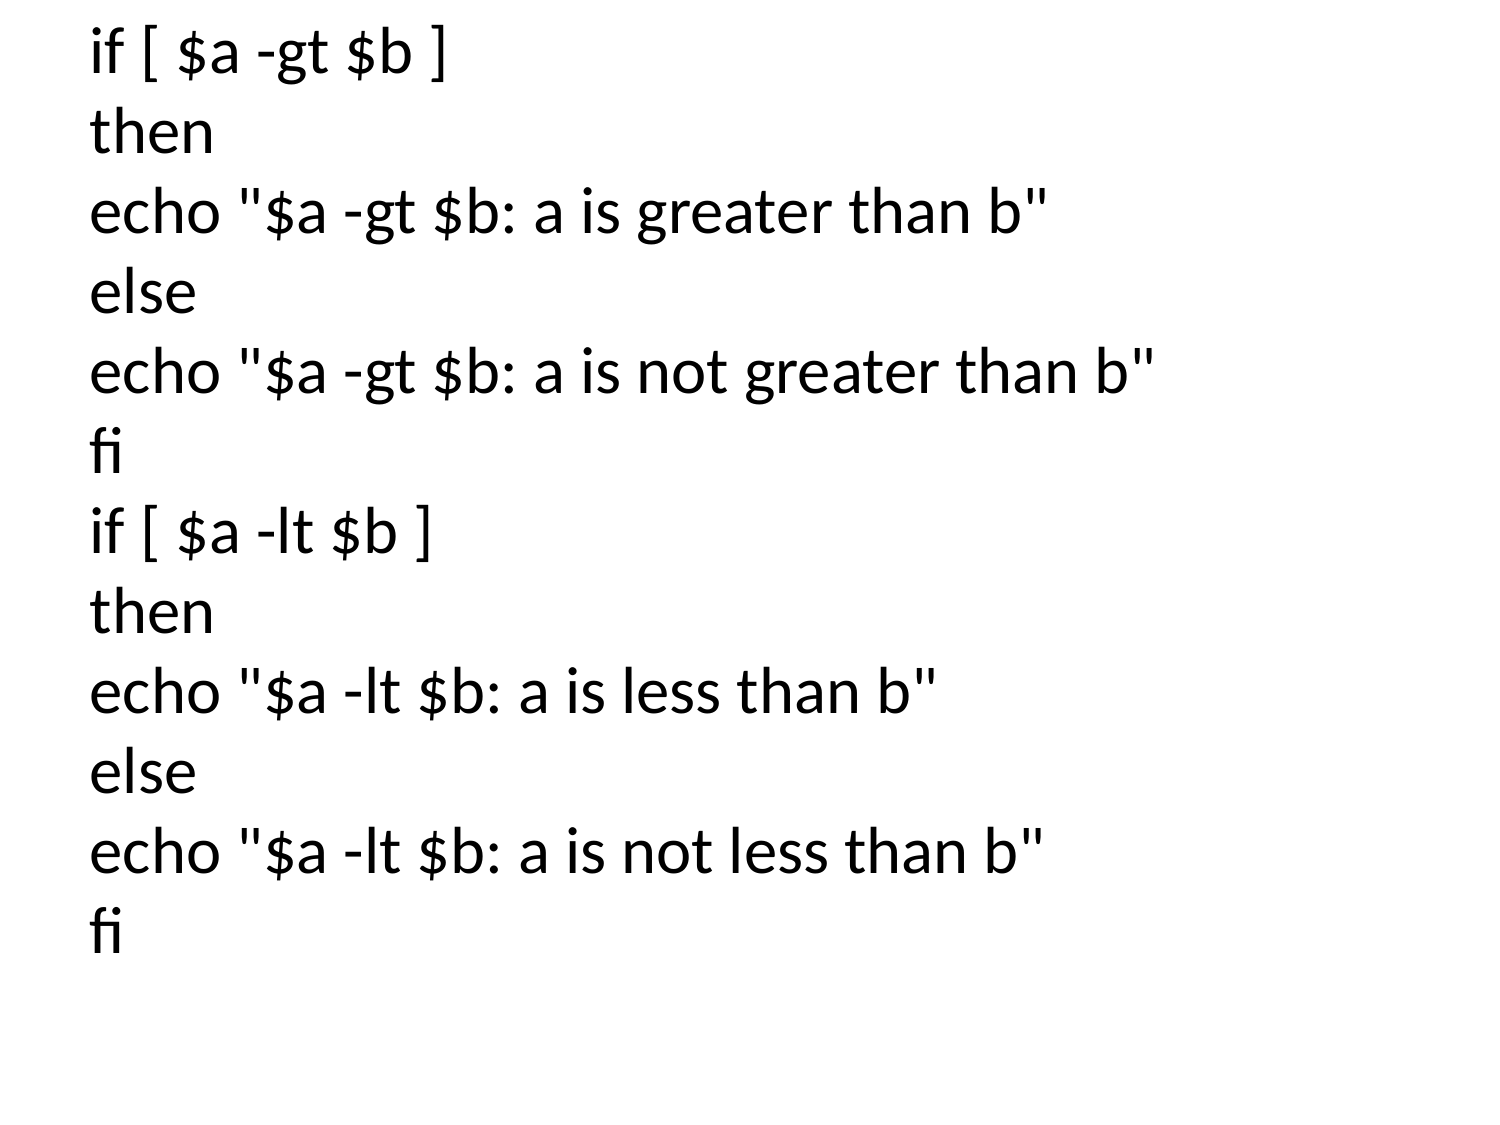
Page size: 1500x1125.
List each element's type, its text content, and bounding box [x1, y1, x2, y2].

text_box if [ $a -gt $b ] then echo "$a -gt $b: a is greater than b" else echo "$a -gt $b: a is not greater than b" fi if [ $a -lt $b ] then echo "$a -lt $b: a is less than b" else echo "$a -lt $b: a is not less than b" fi [74, 0, 1425, 1125]
